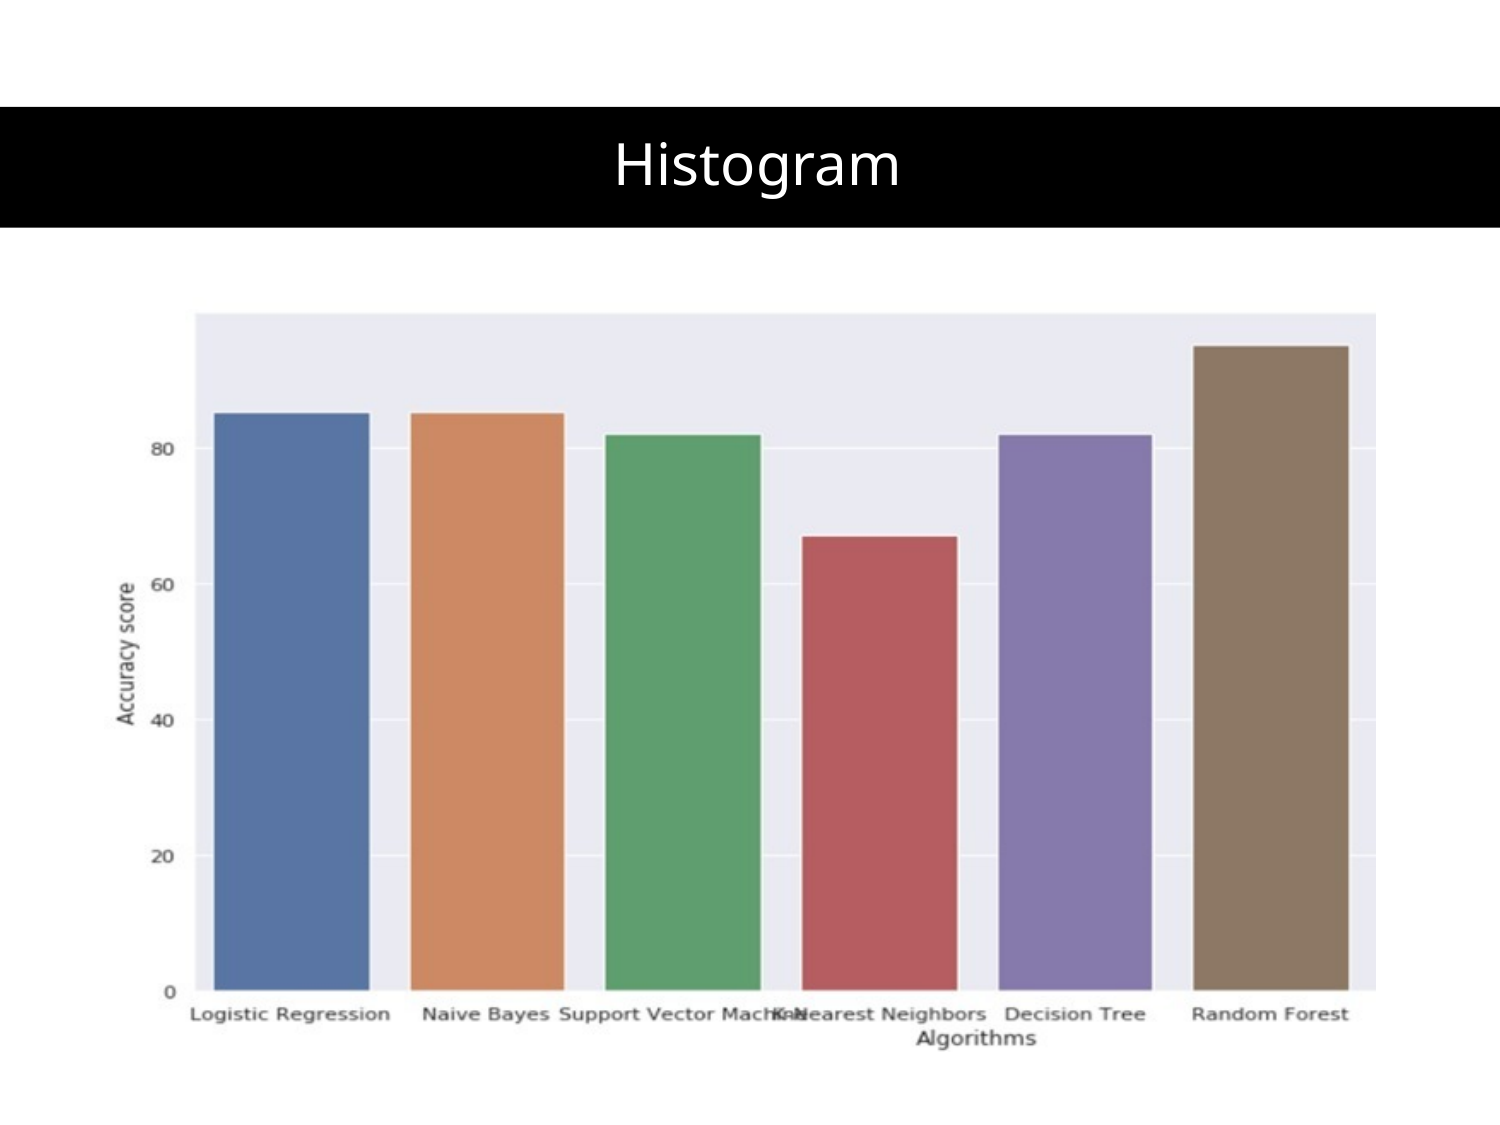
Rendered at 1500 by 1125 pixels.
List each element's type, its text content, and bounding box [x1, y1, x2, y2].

title Histogram [68, 105, 1448, 228]
text_box [0, 106, 1500, 229]
picture [104, 297, 1376, 1053]
